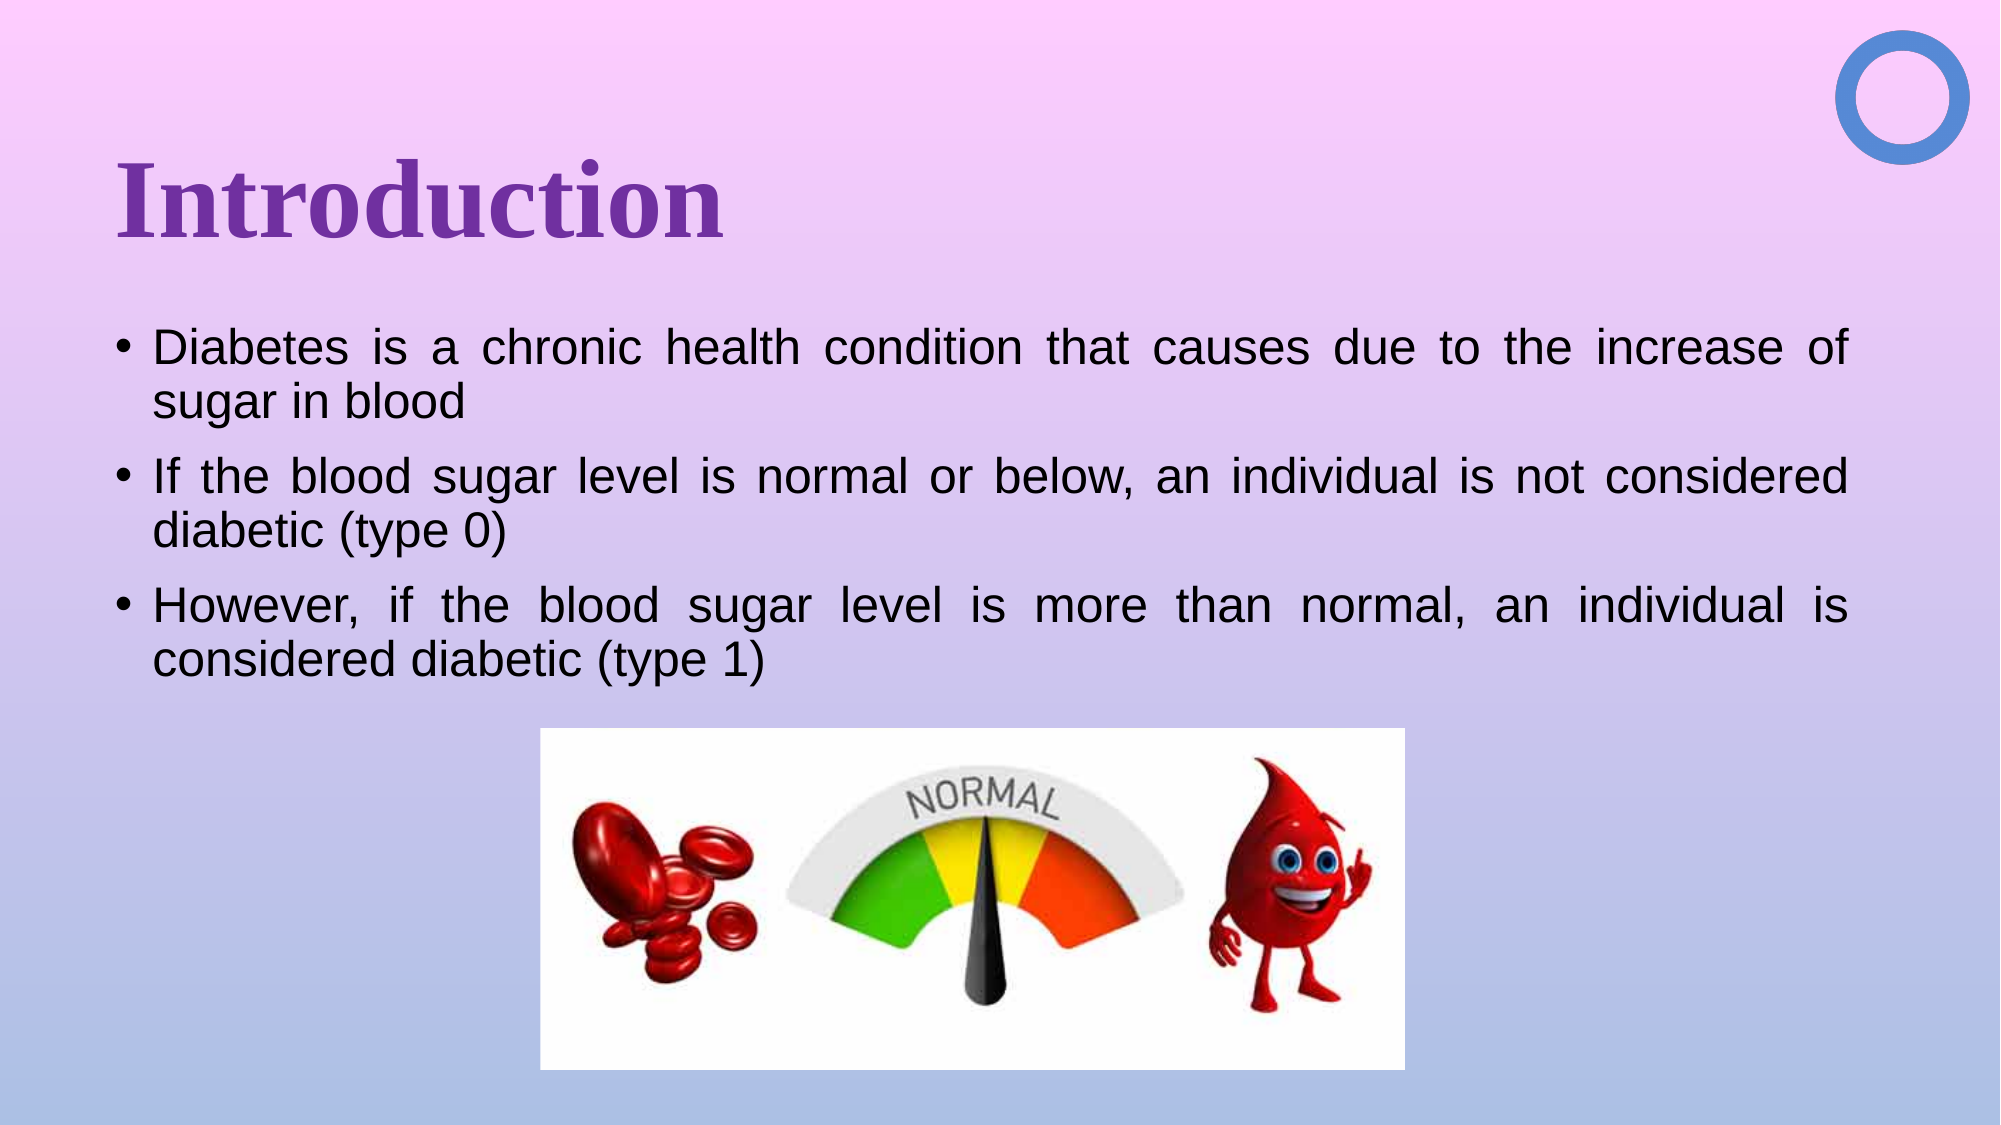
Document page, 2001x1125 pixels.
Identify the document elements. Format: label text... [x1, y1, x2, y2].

text_box Introduction [99, 117, 973, 312]
list Diabetes is a chronic health condition that causes due to the increase of sugar in blood If the blood sugar level is normal or below, an individual is not considered diabetic (type 0) However, if the blood sugar level is more than normal, an individual is considered diabetic (type 1) [99, 314, 1865, 1028]
picture [1822, 17, 1983, 178]
picture [540, 728, 1405, 1070]
